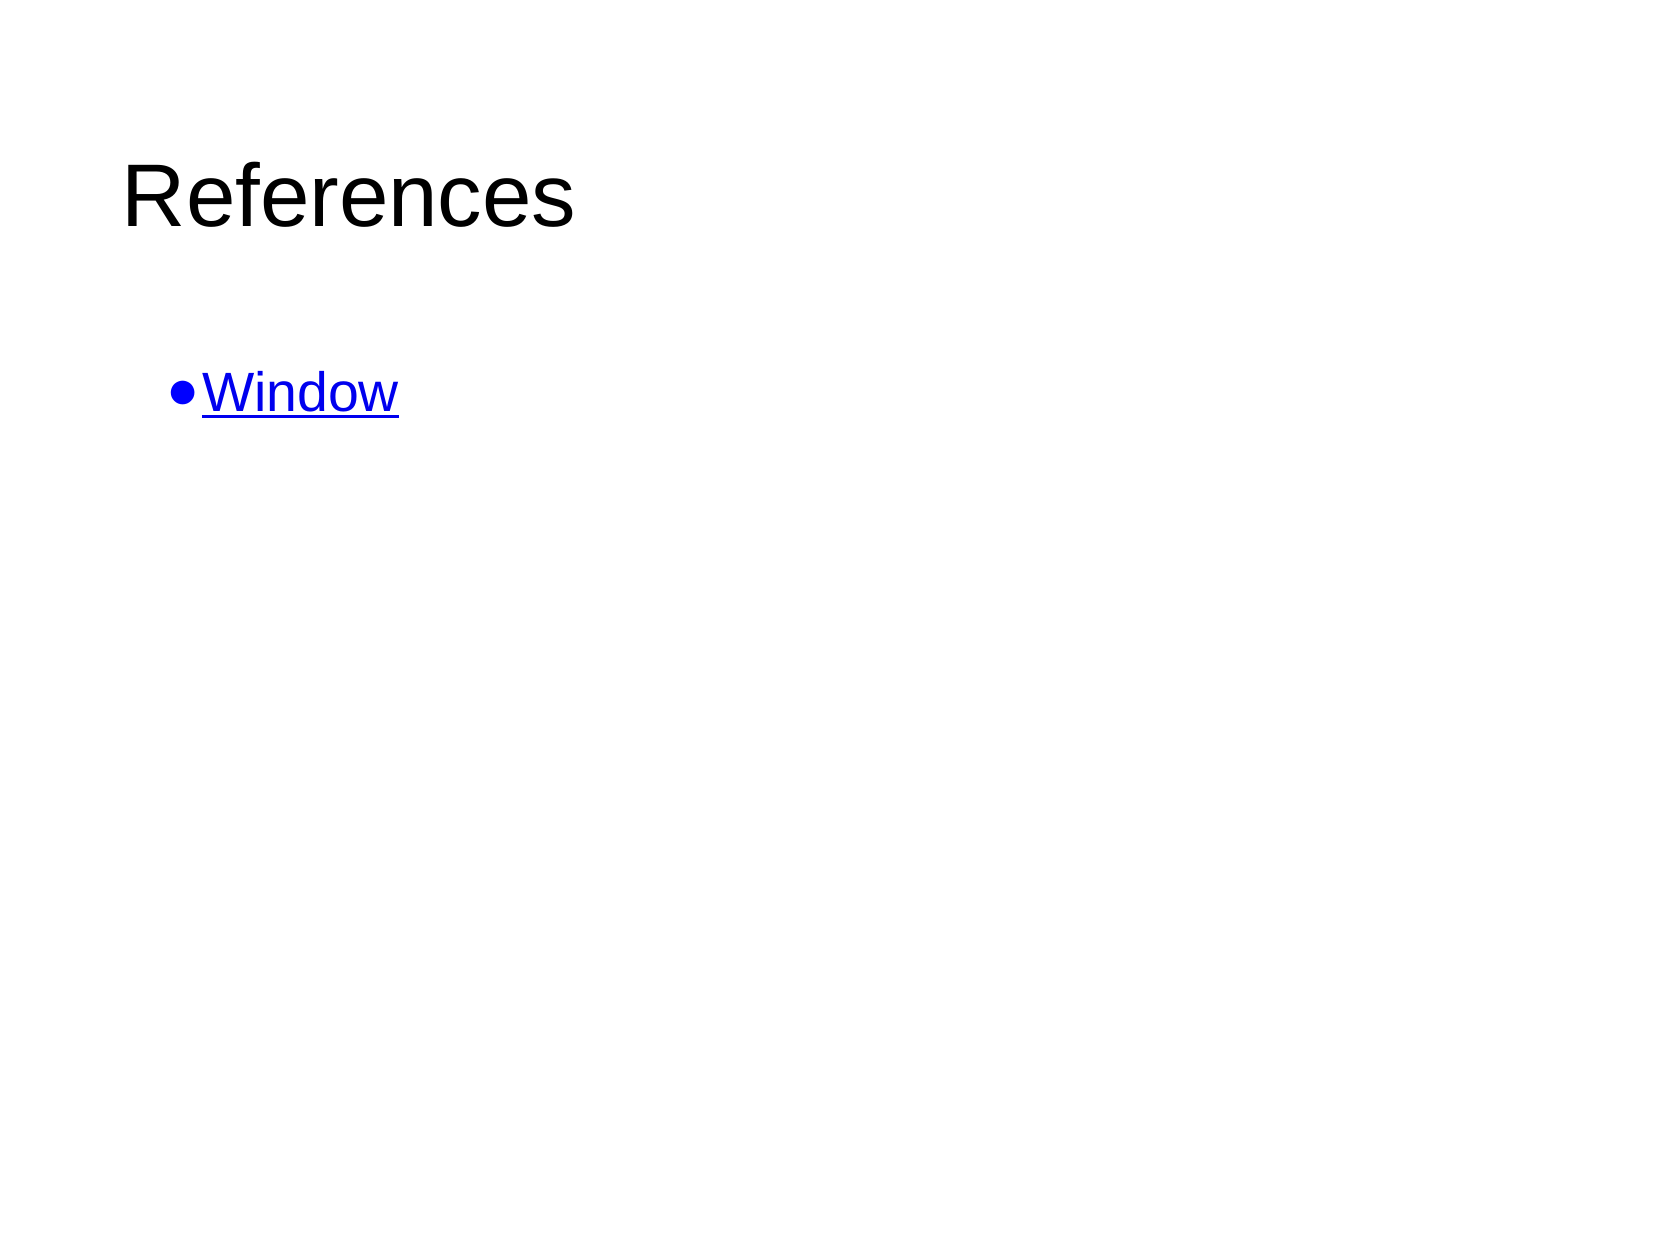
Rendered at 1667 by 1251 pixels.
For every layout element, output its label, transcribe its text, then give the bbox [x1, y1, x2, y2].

text_box Window [133, 349, 980, 674]
text_box References [115, 131, 685, 280]
